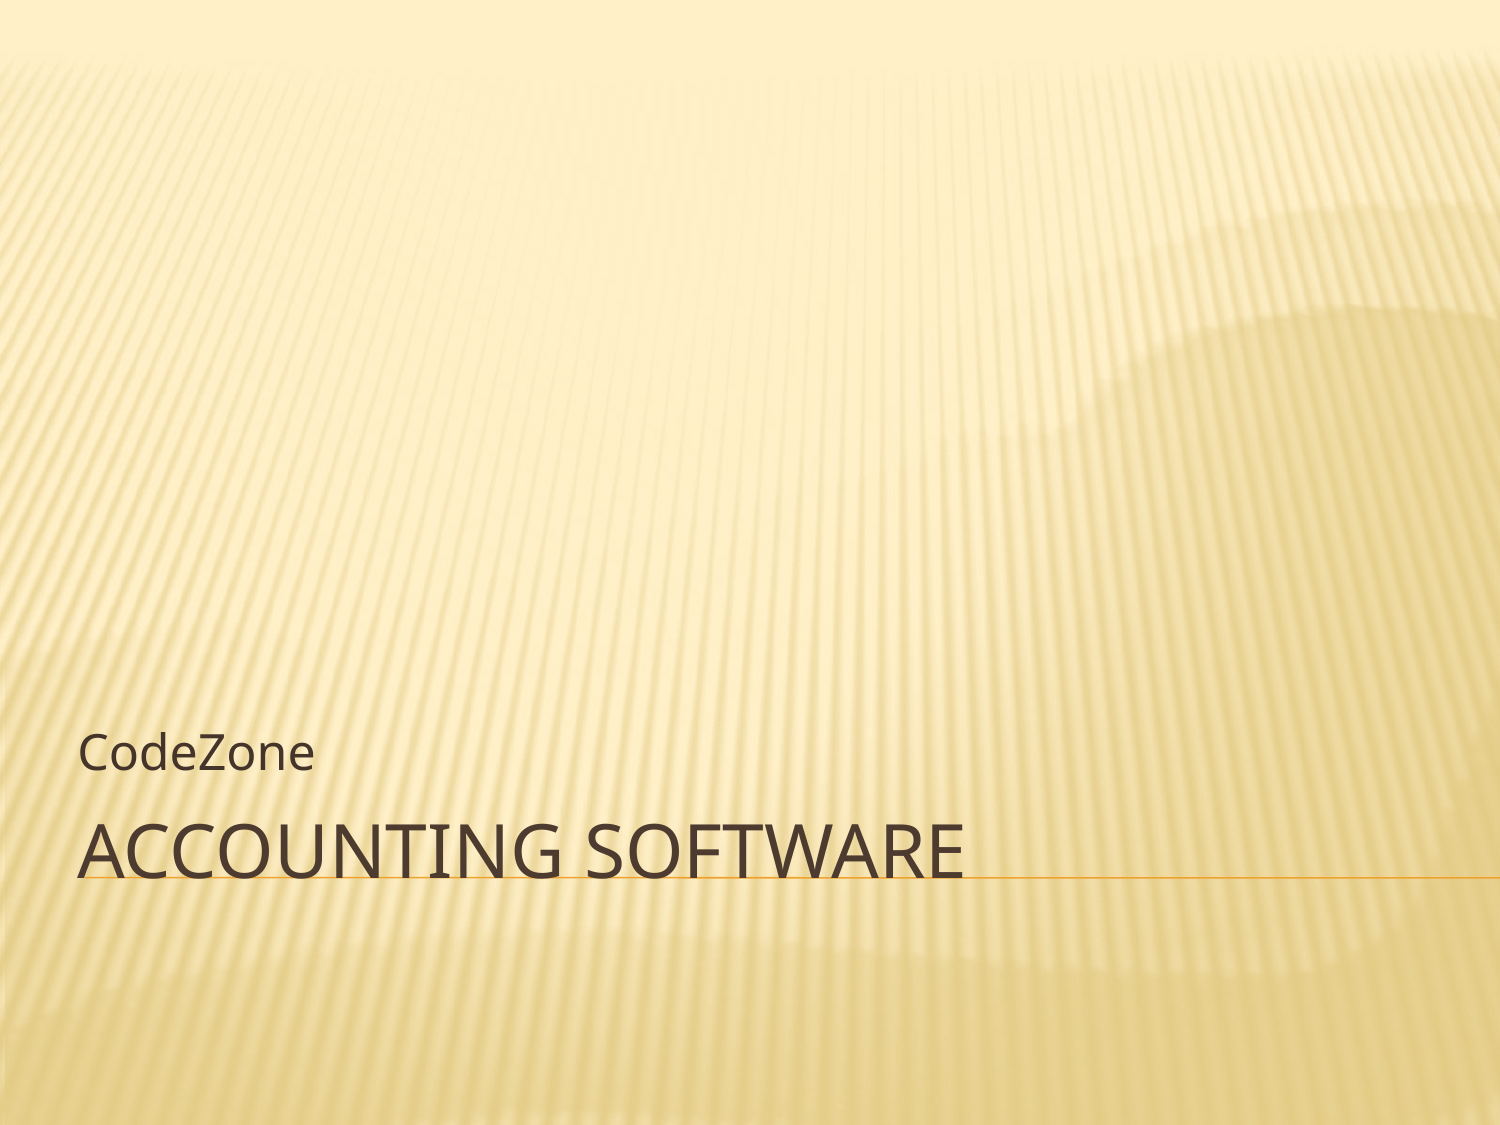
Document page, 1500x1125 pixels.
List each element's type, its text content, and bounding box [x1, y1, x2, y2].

title Accounting Software [62, 796, 1450, 997]
subtitle CodeZone [62, 637, 1450, 788]
